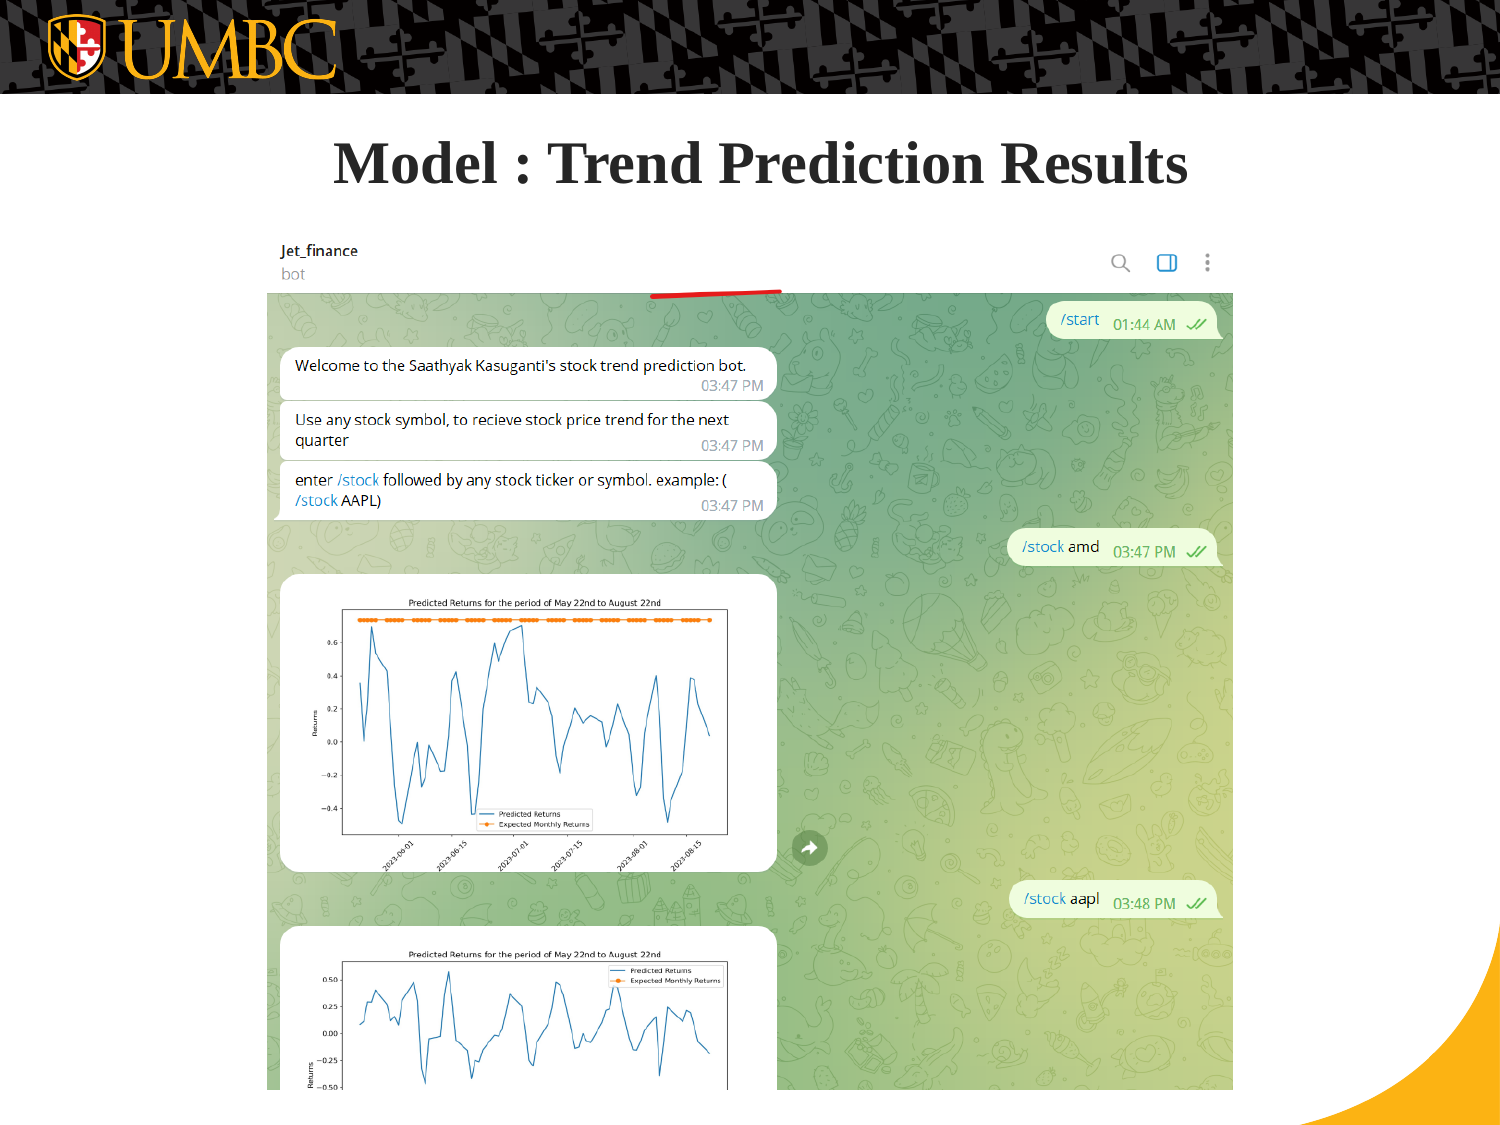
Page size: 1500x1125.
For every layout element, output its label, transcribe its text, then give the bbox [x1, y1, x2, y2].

picture [267, 230, 1233, 1090]
picture [0, 0, 1500, 94]
list Model : Trend Prediction Results [85, 104, 1439, 1105]
picture [1299, 921, 1500, 1125]
